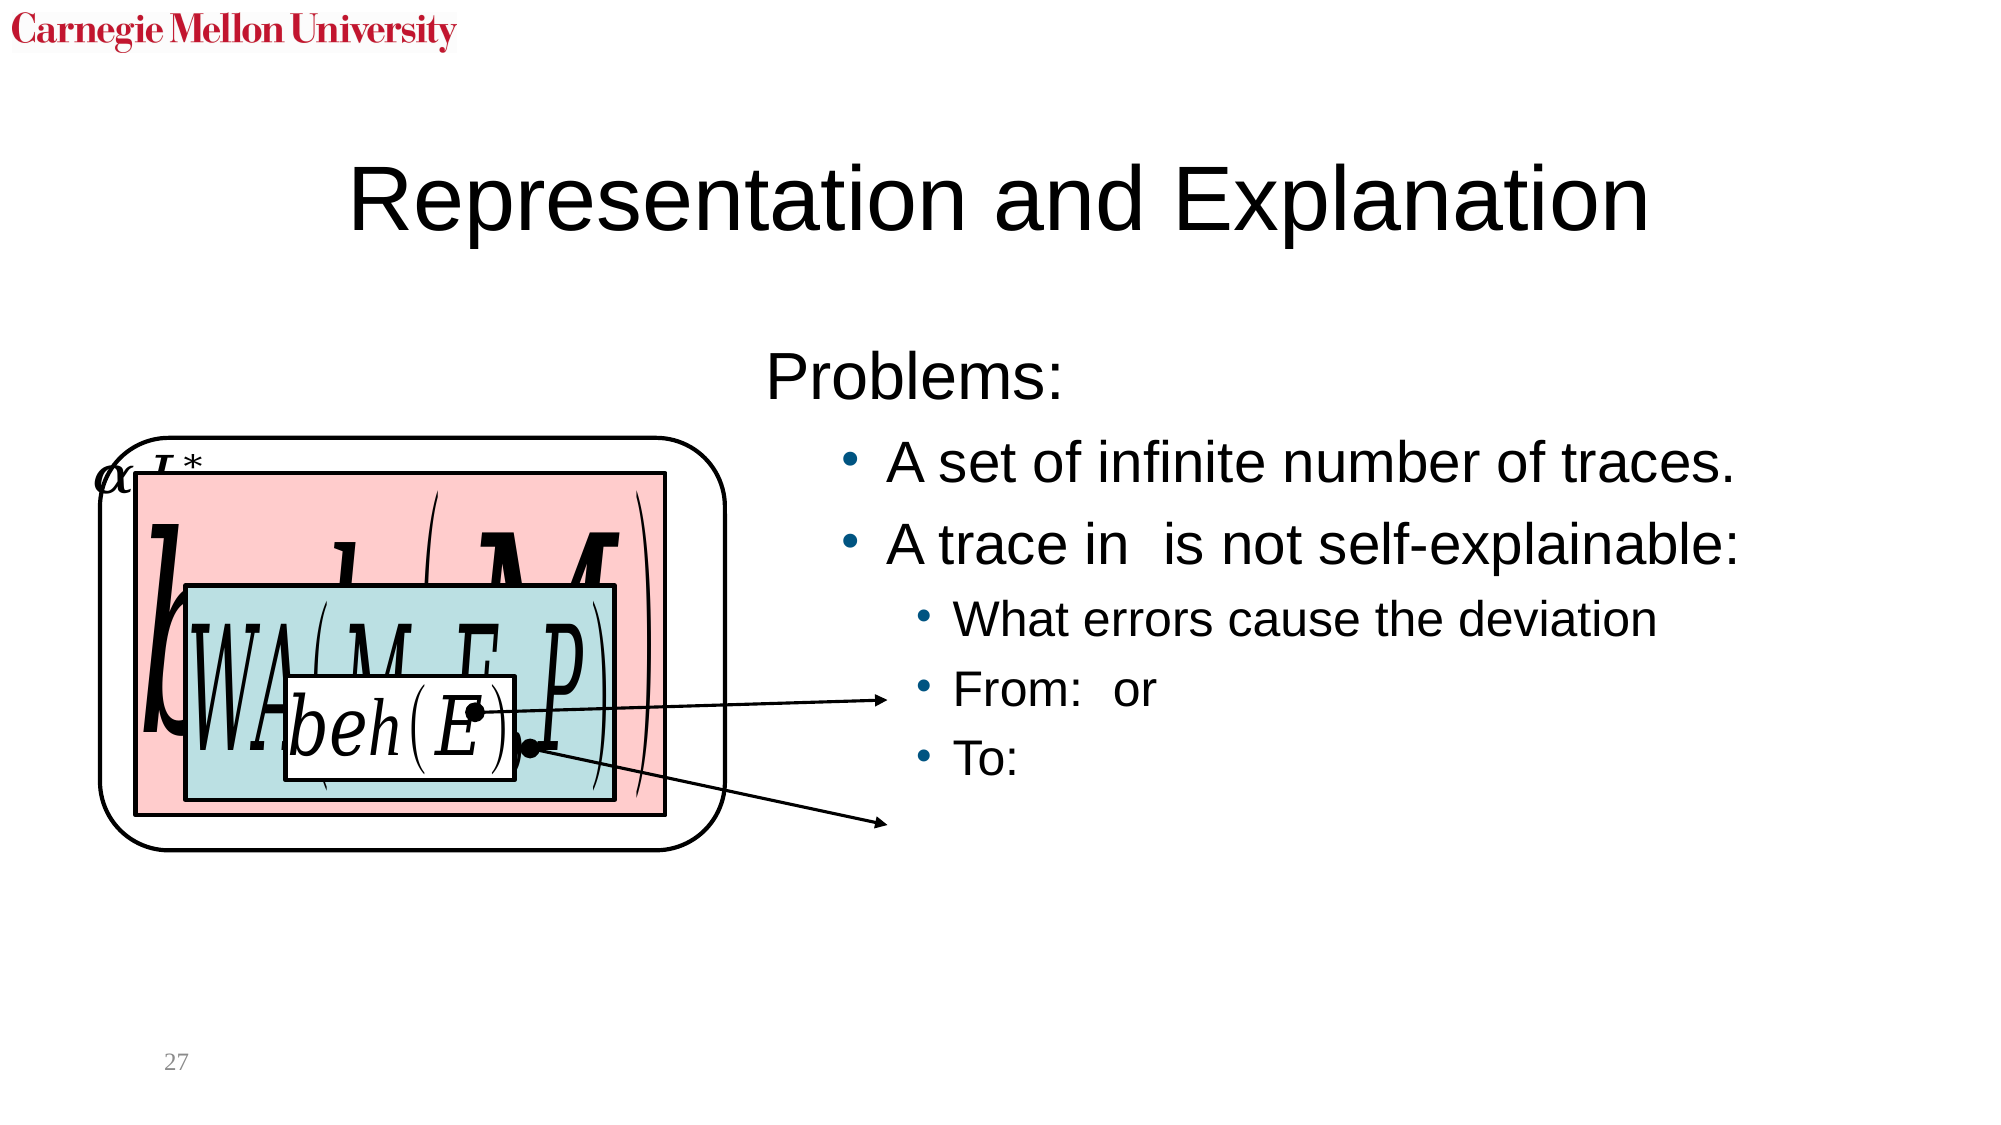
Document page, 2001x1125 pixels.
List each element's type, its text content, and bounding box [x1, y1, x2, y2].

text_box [92, 437, 726, 851]
title Representation and Explanation [150, 99, 1850, 288]
slide_number 27 [149, 1030, 288, 1091]
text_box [474, 699, 888, 713]
picture [12, 12, 457, 53]
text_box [537, 749, 888, 826]
